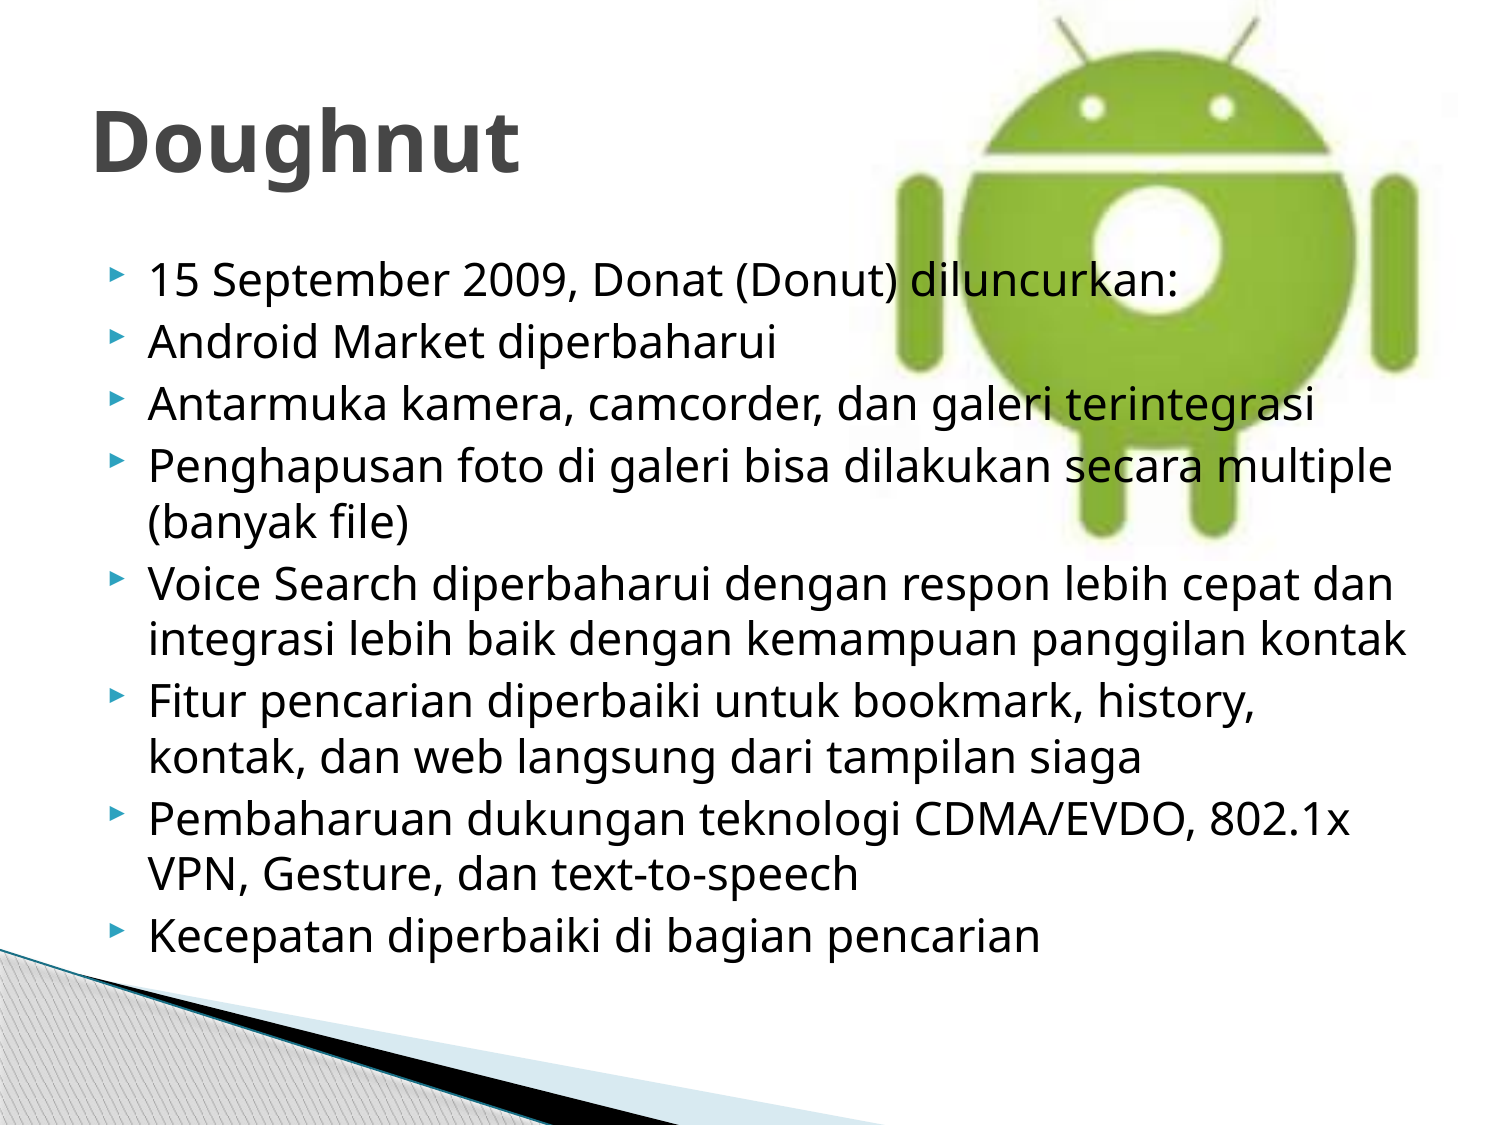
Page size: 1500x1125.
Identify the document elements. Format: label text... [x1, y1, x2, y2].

title Doughnut [75, 45, 843, 233]
list 15 September 2009, Donat (Donut) diluncurkan: Android Market diperbaharui Antarmuka kamera, camcorder, dan galeri terintegrasi Penghapusan foto di galeri bisa dilakukan secara multiple (banyak file) Voice Search diperbaharui dengan respon lebih cepat dan integrasi lebih baik dengan kemampuan panggilan kontak Fitur pencarian diperbaiki untuk bookmark, history, kontak, dan web langsung dari tampilan siaga Pembaharuan dukungan teknologi CDMA/EVDO, 802.1x VPN, Gesture, dan text-to-speech Kecepatan diperbaiki di bagian pencarian [75, 243, 1425, 986]
picture [849, 0, 1458, 561]
